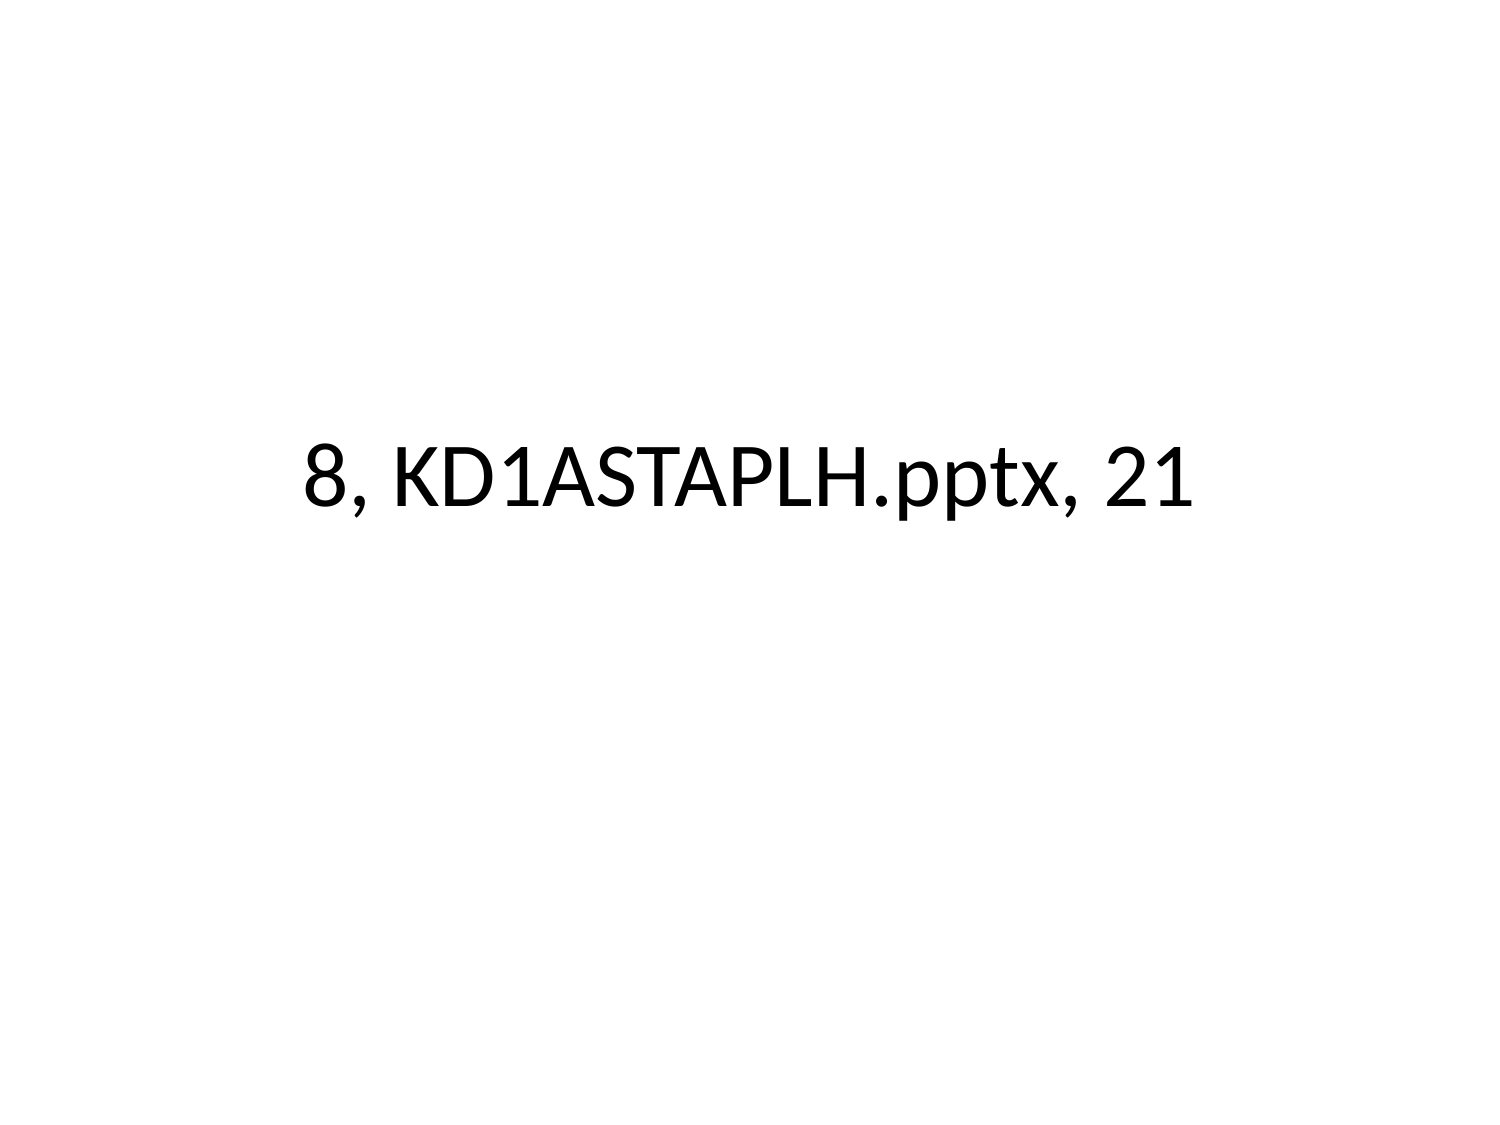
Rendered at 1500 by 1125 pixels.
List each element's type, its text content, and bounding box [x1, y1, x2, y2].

title 8, KD1ASTAPLH.pptx, 21 [112, 349, 1388, 591]
